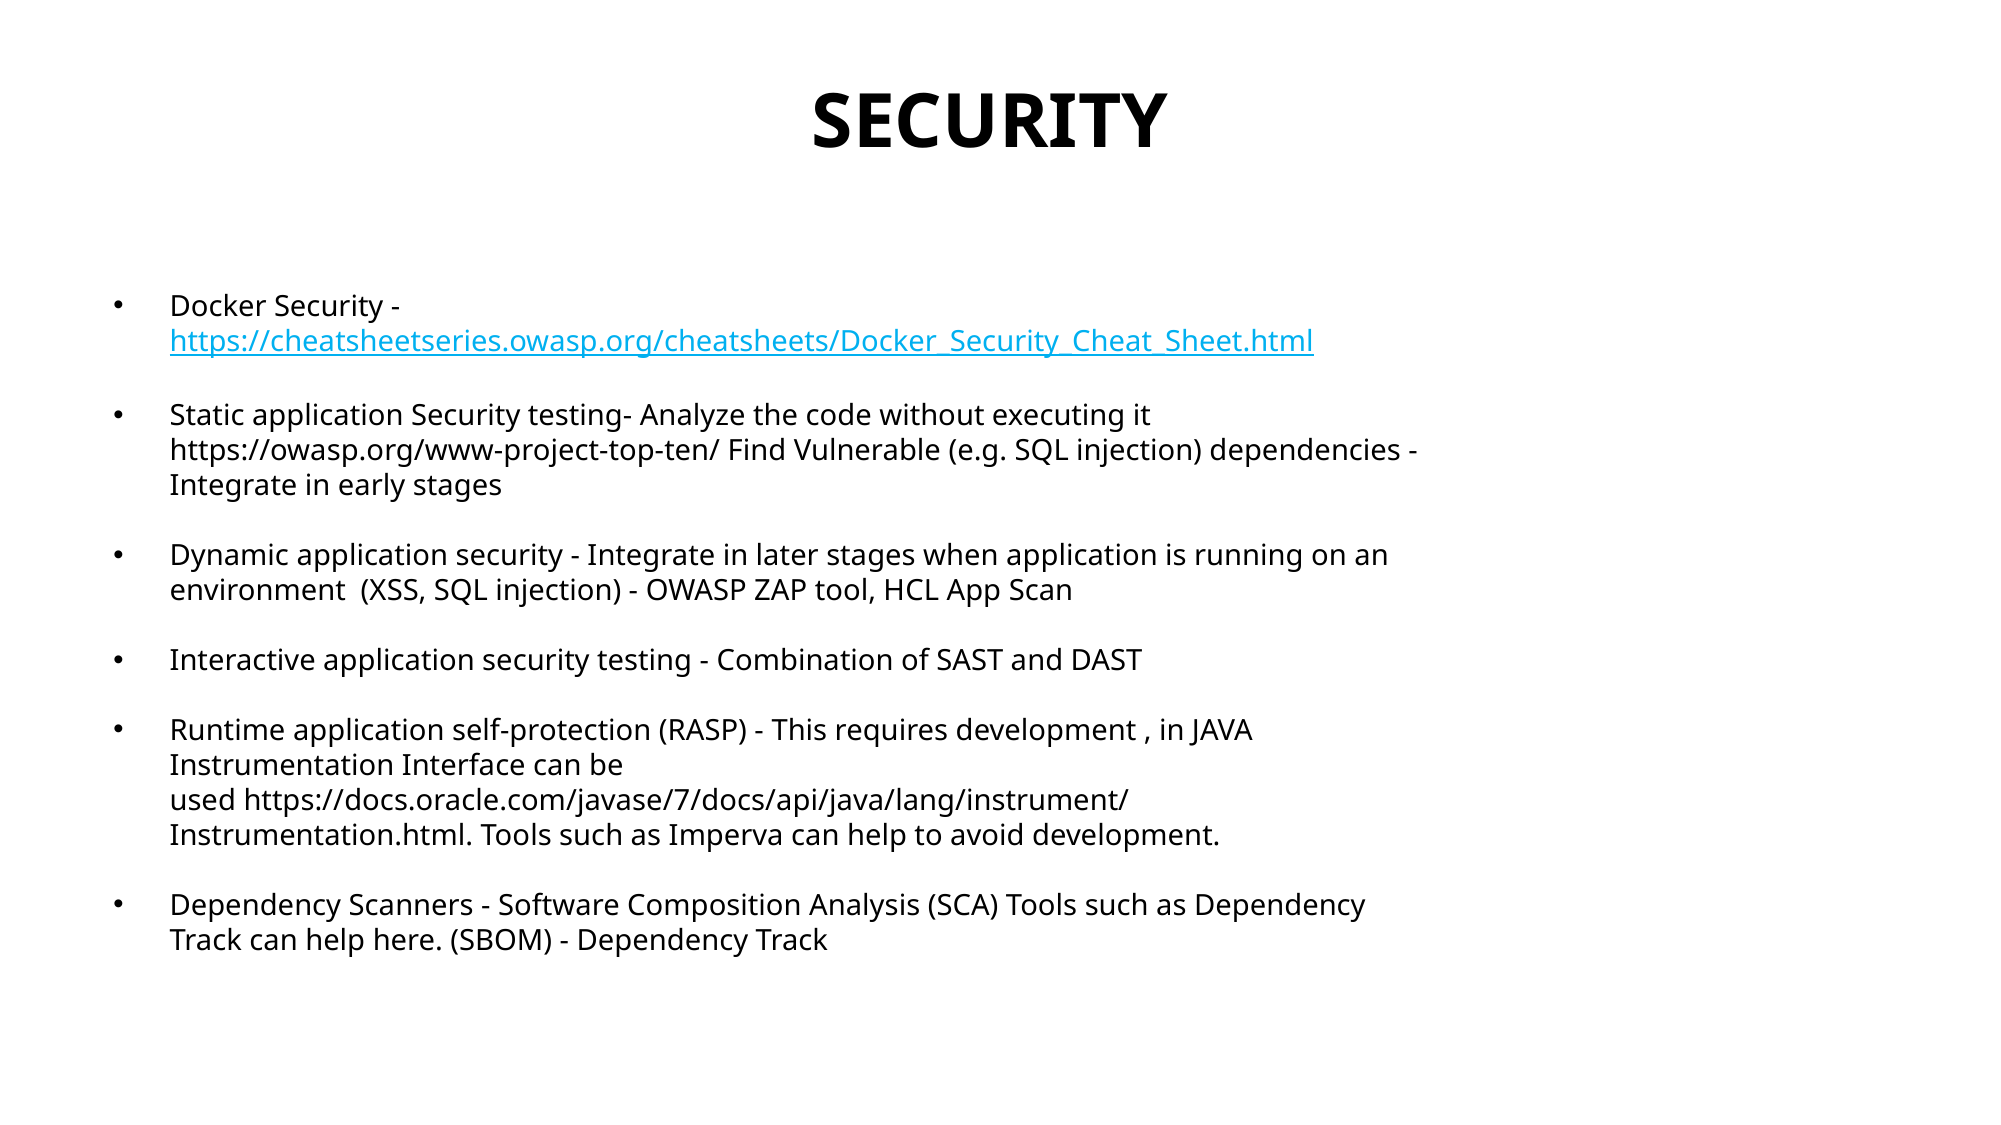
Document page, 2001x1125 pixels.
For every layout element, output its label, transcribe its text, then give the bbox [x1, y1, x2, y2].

text_box Docker Security - https://cheatsheetseries.owasp.org/cheatsheets/Docker_Security_Cheat_Sheet.html Static application Security testing- Analyze the code without executing it https://owasp.org/www-project-top-ten/ Find Vulnerable (e.g. SQL injection) dependencies - Integrate in early stages Dynamic application security - Integrate in later stages when application is running on an environment (XSS, SQL injection) - OWASP ZAP tool, HCL App Scan Interactive application security testing - Combination of SAST and DAST Runtime application self-protection (RASP) - This requires development , in JAVA Instrumentation Interface can be used https://docs.oracle.com/javase/7/docs/api/java/lang/instrument/Instrumentation.html. Tools such as Imperva can help to avoid development. Dependency Scanners - Software Composition Analysis (SCA) Tools such as Dependency Track can help here. (SBOM) - Dependency Track [98, 279, 1449, 885]
title Security [37, 75, 1963, 179]
